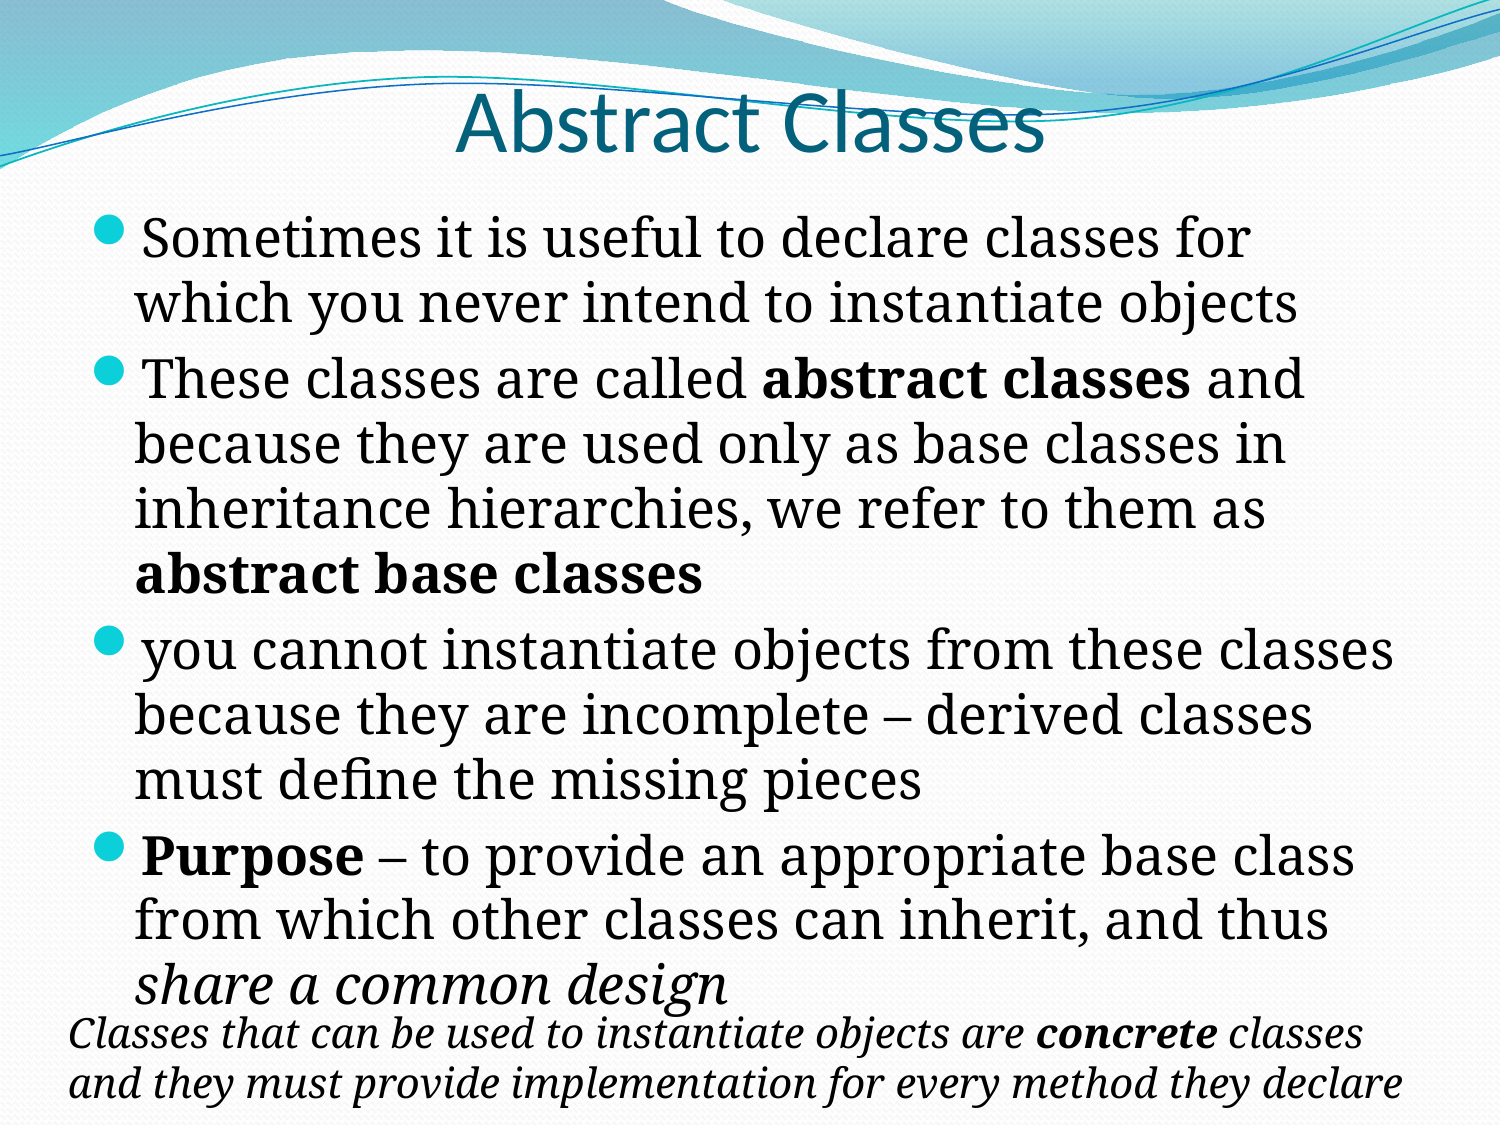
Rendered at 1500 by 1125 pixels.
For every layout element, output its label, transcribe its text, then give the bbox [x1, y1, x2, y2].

title Abstract Classes [76, 54, 1427, 171]
text_box Classes that can be used to instantiate objects are concrete classes and they must provide implementation for every method they declare [53, 999, 1447, 1115]
list Sometimes it is useful to declare classes for which you never intend to instantiate objects These classes are called abstract classes and because they are used only as base classes in inheritance hierarchies, we refer to them as abstract base classes you cannot instantiate objects from these classes because they are incomplete – derived classes must define the missing pieces Purpose – to provide an appropriate base class from which other classes can inherit, and thus share a common design [75, 196, 1425, 999]
